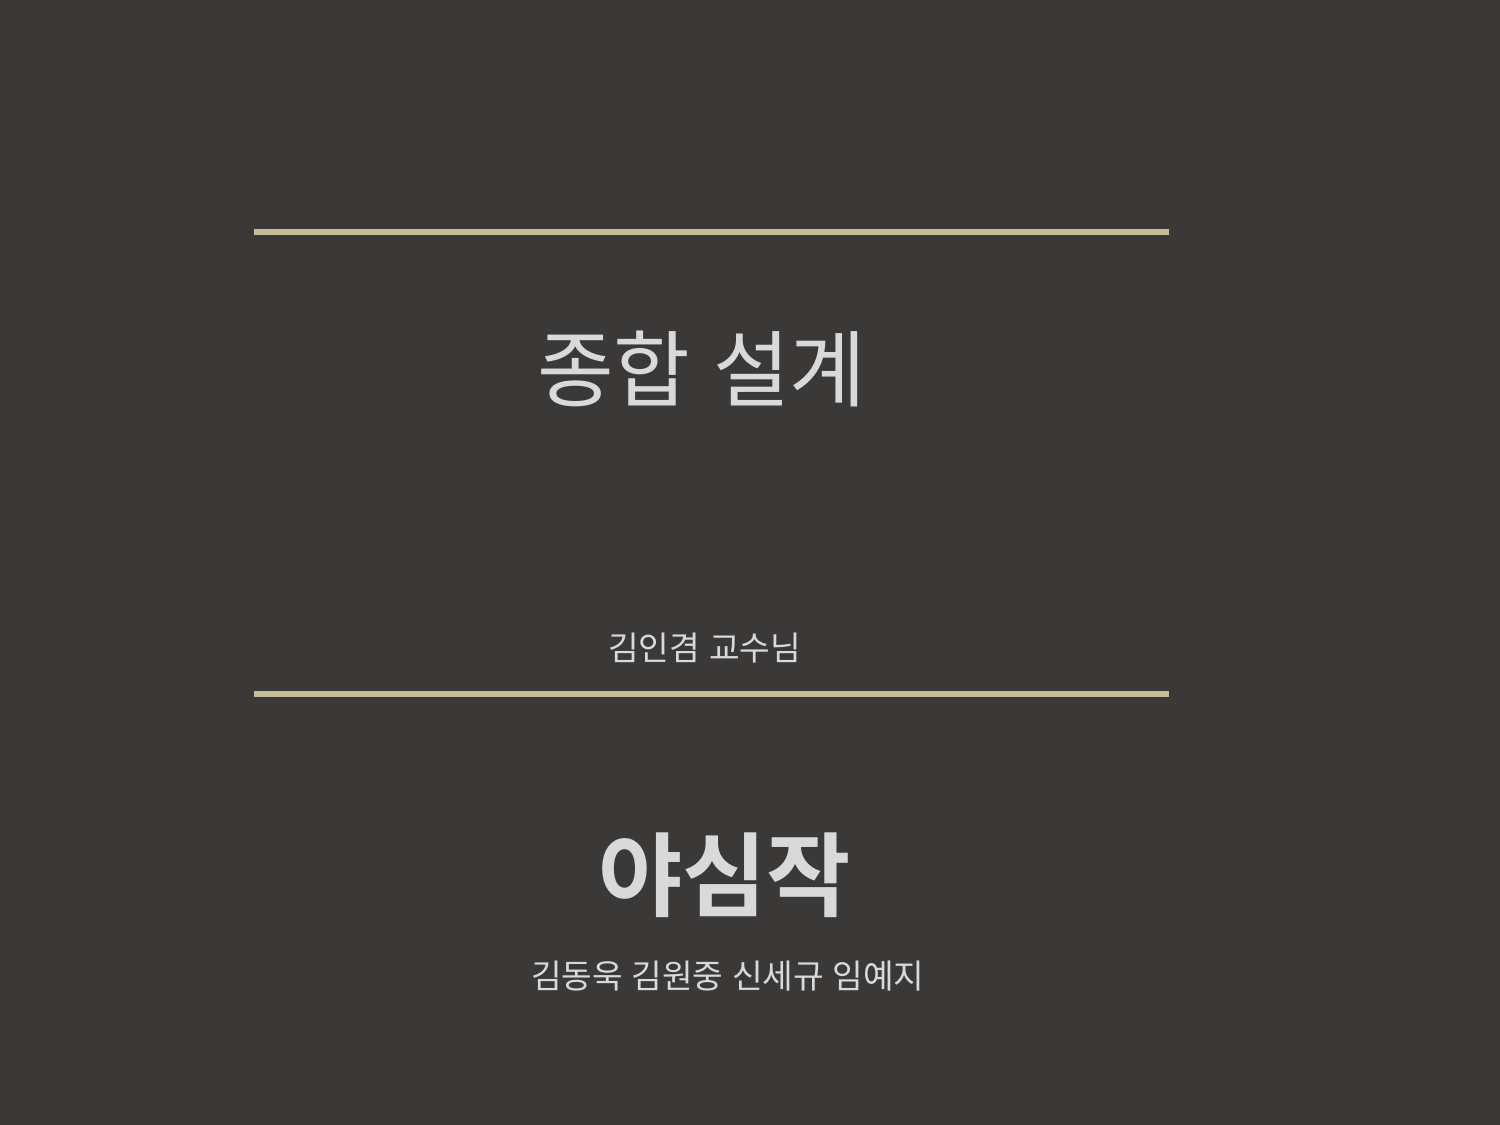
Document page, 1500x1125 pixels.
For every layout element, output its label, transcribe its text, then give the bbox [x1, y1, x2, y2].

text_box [253, 231, 1170, 694]
text_box 야심작 김동욱 김원중 신세규 임예지 [516, 810, 940, 1003]
